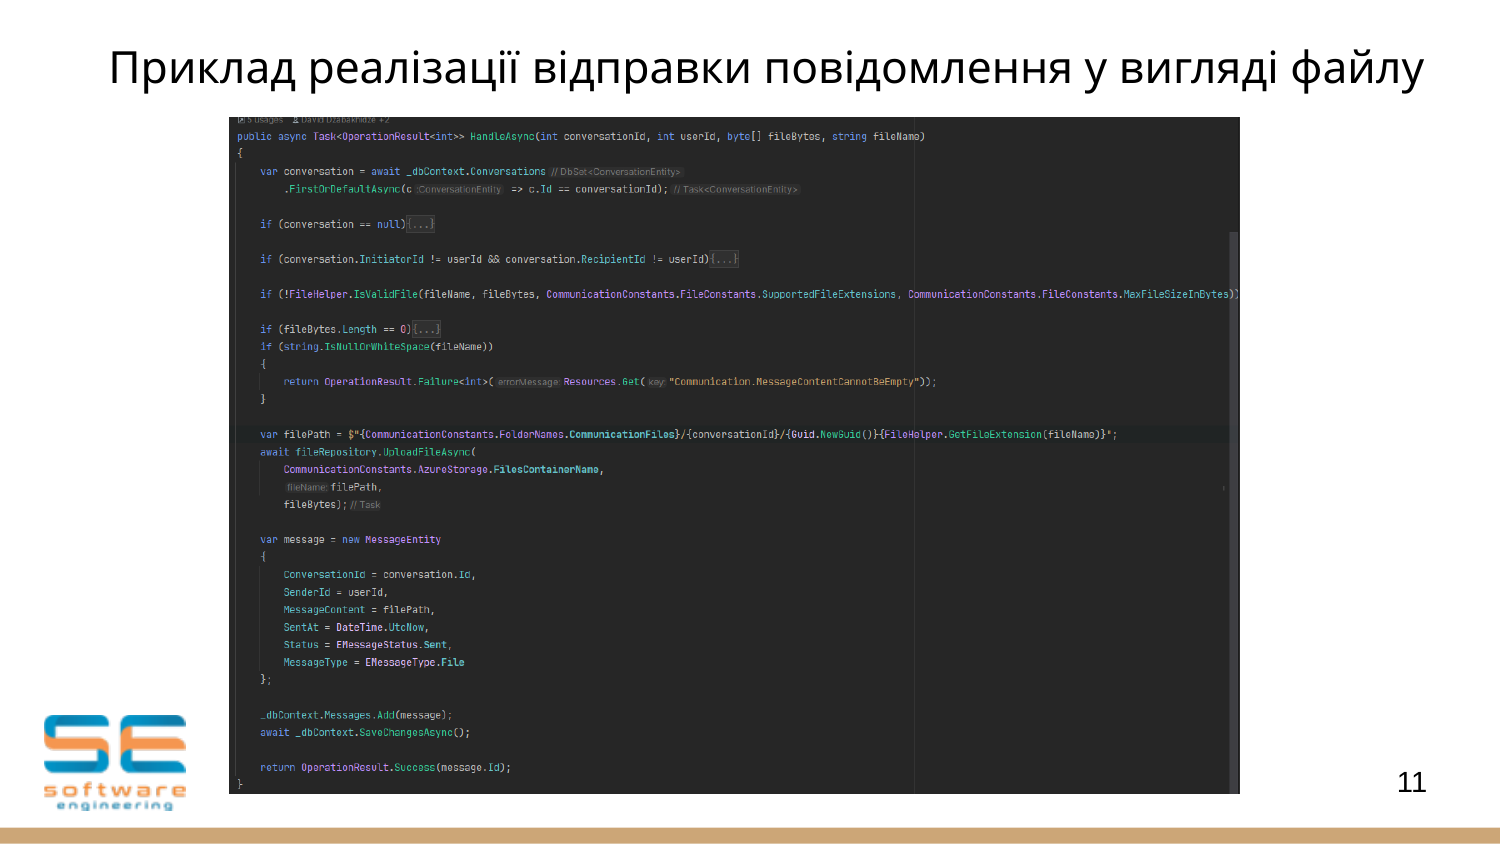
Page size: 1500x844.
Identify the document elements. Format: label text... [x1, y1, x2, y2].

title Приклад реалізації відправки повідомлення у вигляді файлу [56, 11, 1478, 108]
picture [43, 714, 186, 811]
picture [229, 117, 1240, 794]
text_box 11 [1382, 755, 1500, 806]
